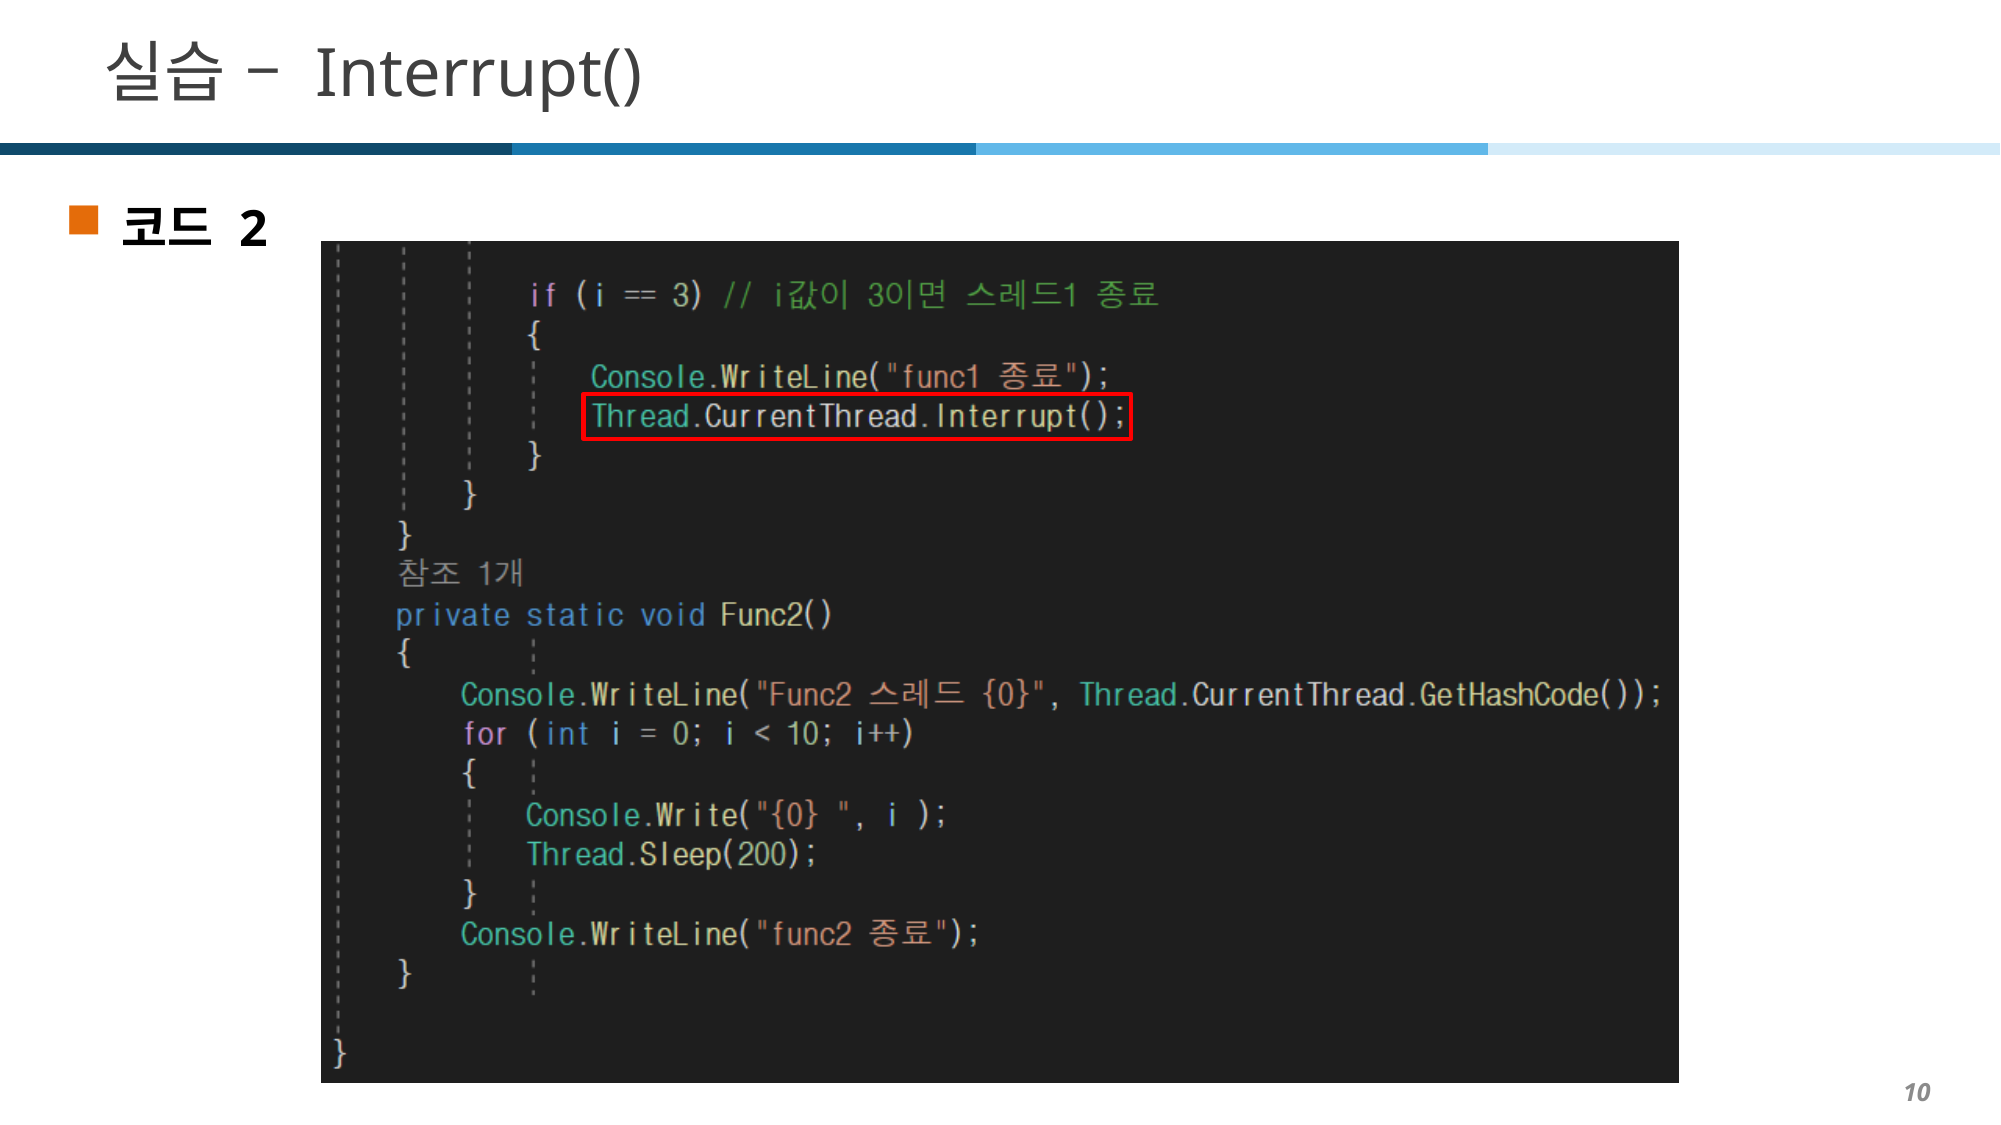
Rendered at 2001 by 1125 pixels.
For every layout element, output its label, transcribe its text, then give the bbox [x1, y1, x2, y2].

list 코드 2 [49, 176, 1075, 1083]
title 실습 – Interrupt() [88, 18, 1920, 122]
picture [320, 241, 1680, 1083]
